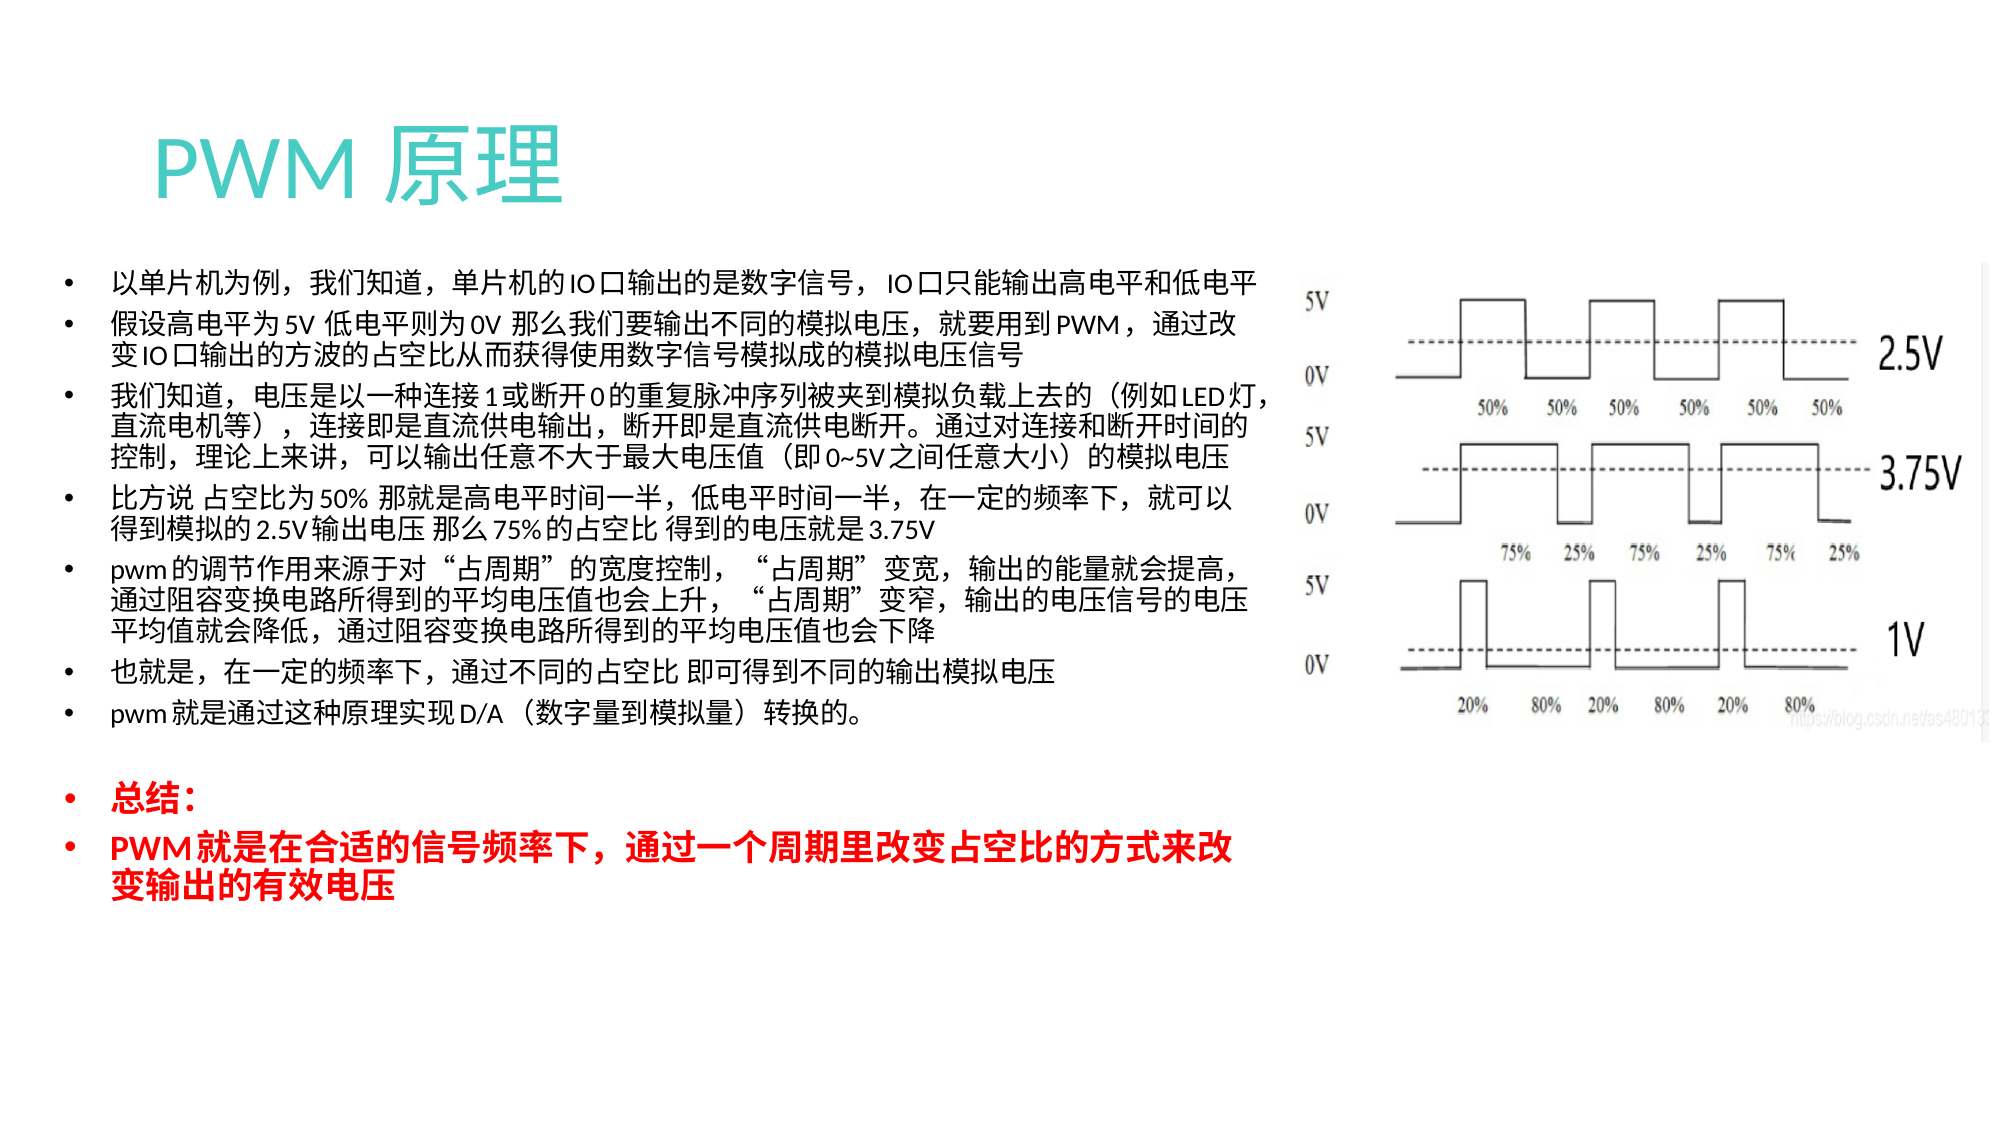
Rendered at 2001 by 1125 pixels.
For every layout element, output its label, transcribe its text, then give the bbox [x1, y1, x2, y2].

title PWM原理 [137, 59, 1863, 261]
list 以单片机为例，我们知道，单片机的IO口输出的是数字信号，IO口只能输出高电平和低电平 假设高电平为5V 低电平则为0V 那么我们要输出不同的模拟电压，就要用到PWM，通过改变IO口输出的方波的占空比从而获得使用数字信号模拟成的模拟电压信号 我们知道，电压是以一种连接1或断开0的重复脉冲序列被夹到模拟负载上去的（例如LED灯，直流电机等），连接即是直流供电输出，断开即是直流供电断开。通过对连接和断开时间的控制，理论上来讲，可以输出任意不大于最大电压值（即0~5V之间任意大小）的模拟电压 比方说 占空比为50% 那就是高电平时间一半，低电平时间一半，在一定的频率下，就可以得到模拟的2.5V输出电压 那么75%的占空比 得到的电压就是3.75V pwm的调节作用来源于对“占周期”的宽度控制，“占周期”变宽，输出的能量就会提高，通过阻容变换电路所得到的平均电压值也会上升，“占周期”变窄，输出的电压信号的电压平均值就会降低，通过阻容变换电路所得到的平均电压值也会下降 也就是，在一定的频率下，通过不同的占空比 即可得到不同的输出模拟电压 pwm就是通过这种原理实现D/A（数字量到模拟量）转换的。 总结： PWM就是在合适的信号频率下，通过一个周期里改变占空比的方式来改变输出的有效电压 [49, 261, 1274, 976]
picture [1267, 260, 1989, 749]
